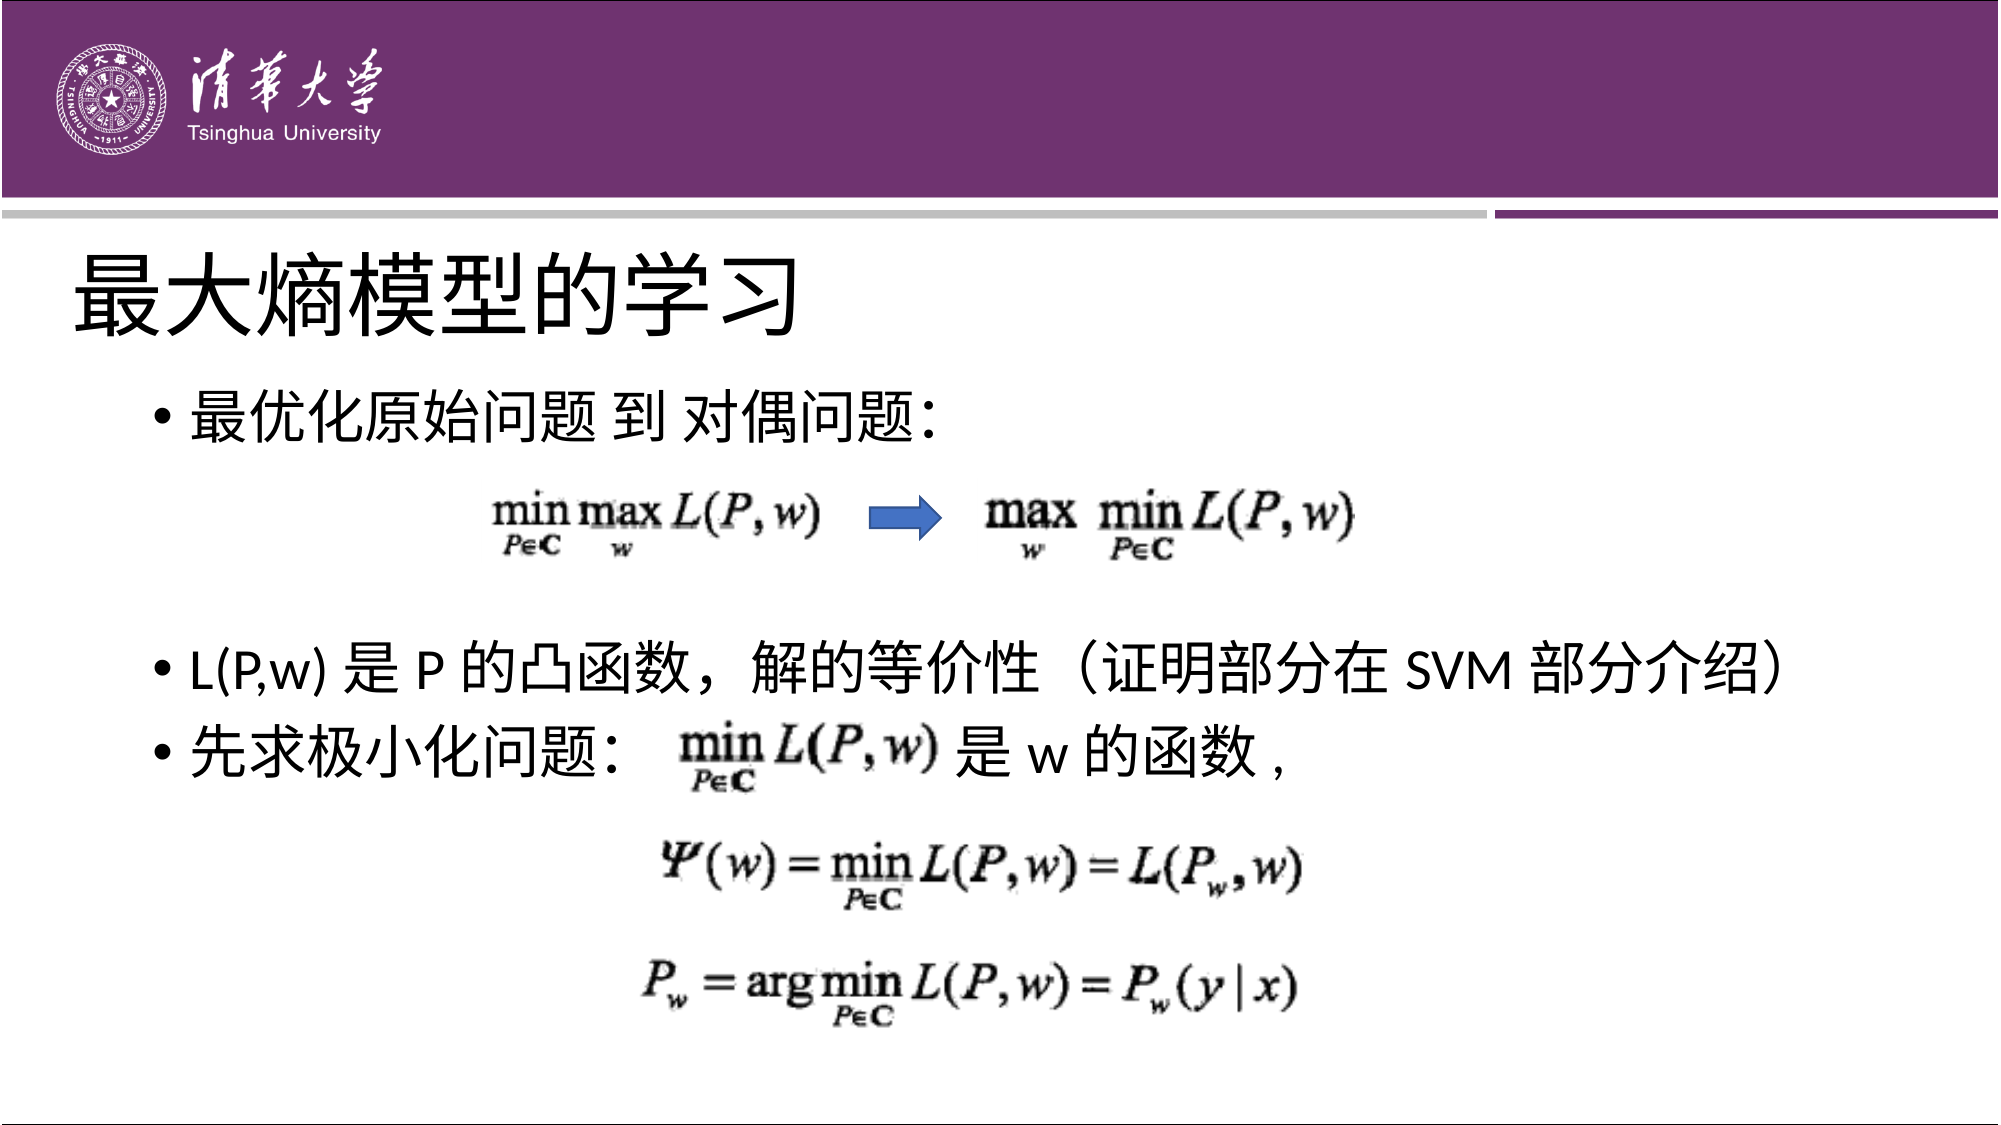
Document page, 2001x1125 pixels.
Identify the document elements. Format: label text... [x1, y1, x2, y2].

text_box 最大熵模型的学习 [56, 190, 1782, 409]
picture [2, 0, 1998, 1125]
text_box [868, 494, 943, 542]
list 最优化原始问题 到 对偶问题： L(P,w)是P的凸函数，解的等价性（证明部分在SVM部分介绍） 先求极小化问题： 是w的函数, [137, 380, 1863, 1094]
